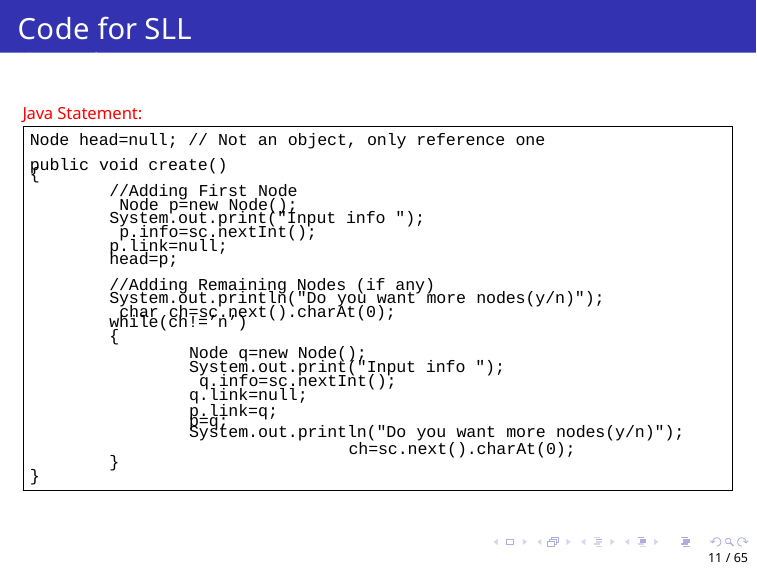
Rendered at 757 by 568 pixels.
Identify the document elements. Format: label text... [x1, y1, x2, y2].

title Code for SLL Creation [15, 7, 317, 106]
slide_number 11 / 65 [701, 548, 752, 568]
text_box Java Statement: Node head=null; // Not an object, only reference one public void create() { //Adding First Node Node p=new Node(); System.out.print("Input info "); p.info=sc.nextInt(); p.link=null; head=p; //Adding Remaining Nodes (if any) System.out.println("Do you want more nodes(y/n)"); char ch=sc.next().charAt(0); while(ch!=’n’) { Node q=new Node(); System.out.print("Input info "); q.info=sc.nextInt(); q.link=null; [20, 96, 610, 125]
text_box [21, 125, 734, 492]
